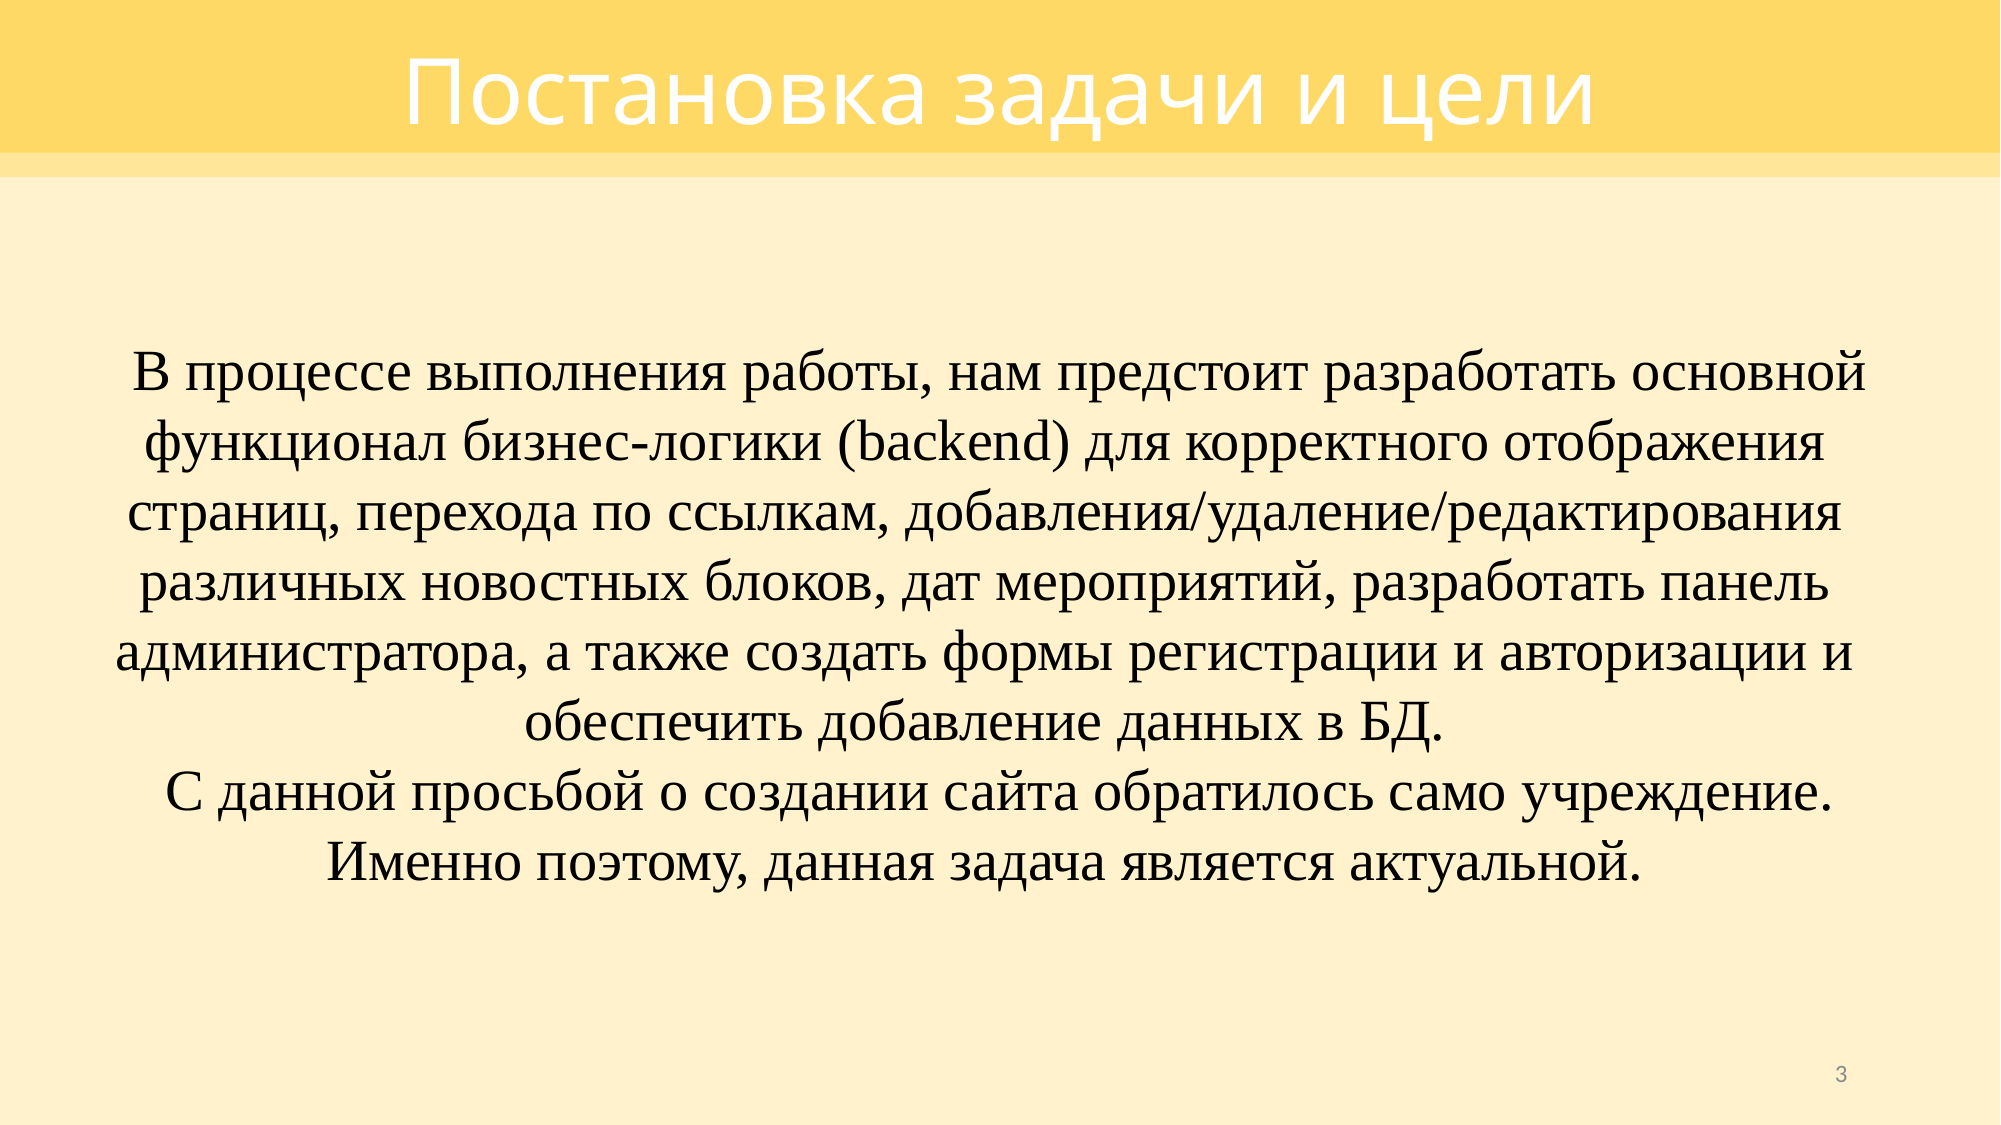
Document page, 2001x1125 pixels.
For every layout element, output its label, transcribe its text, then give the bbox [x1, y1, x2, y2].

text_box В процессе выполнения работы, нам предстоит разработать основной функционал бизнес-логики (backend) для корректного отображения страниц, перехода по ссылкам, добавления/удаление/редактирования различных новостных блоков, дат мероприятий, разработать панель администратора, а также создать формы регистрации и авторизации и обеспечить добавление данных в БД. С данной просьбой о создании сайта обратилось само учреждение. Именно поэтому, данная задача является актуальной. [50, 324, 1950, 900]
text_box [0, 0, 2000, 204]
slide_number 3 [1412, 1042, 1863, 1103]
